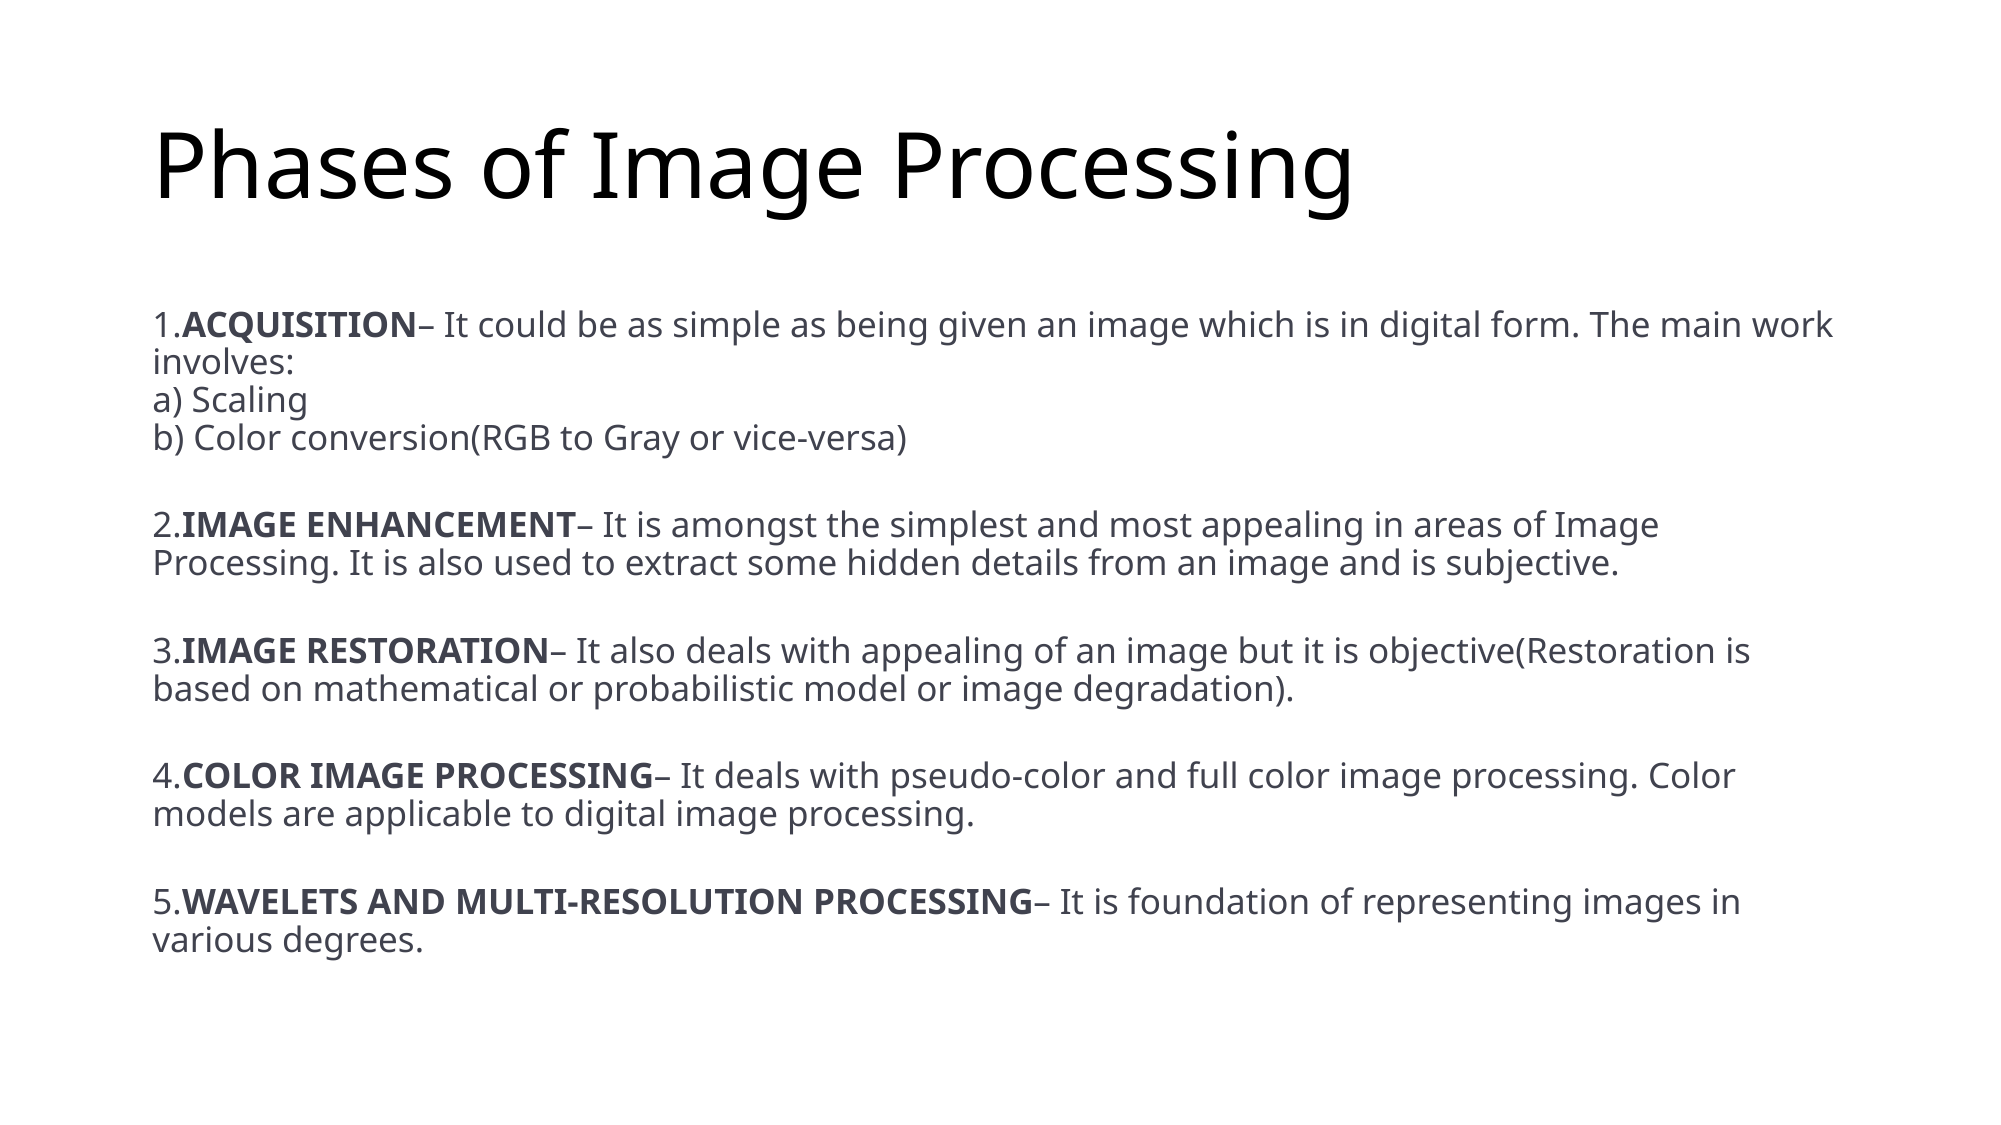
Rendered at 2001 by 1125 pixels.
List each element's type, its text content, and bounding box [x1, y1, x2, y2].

list 1.ACQUISITION– It could be as simple as being given an image which is in digital form. The main work involves: a) Scaling b) Color conversion(RGB to Gray or vice-versa) 2.IMAGE ENHANCEMENT– It is amongst the simplest and most appealing in areas of Image Processing. It is also used to extract some hidden details from an image and is subjective. 3.IMAGE RESTORATION– It also deals with appealing of an image but it is objective(Restoration is based on mathematical or probabilistic model or image degradation). 4.COLOR IMAGE PROCESSING– It deals with pseudo-color and full color image processing. Color models are applicable to digital image processing. 5.WAVELETS AND MULTI-RESOLUTION PROCESSING– It is foundation of representing images in various degrees. [137, 299, 1863, 1014]
title Phases of Image Processing [137, 59, 1863, 278]
